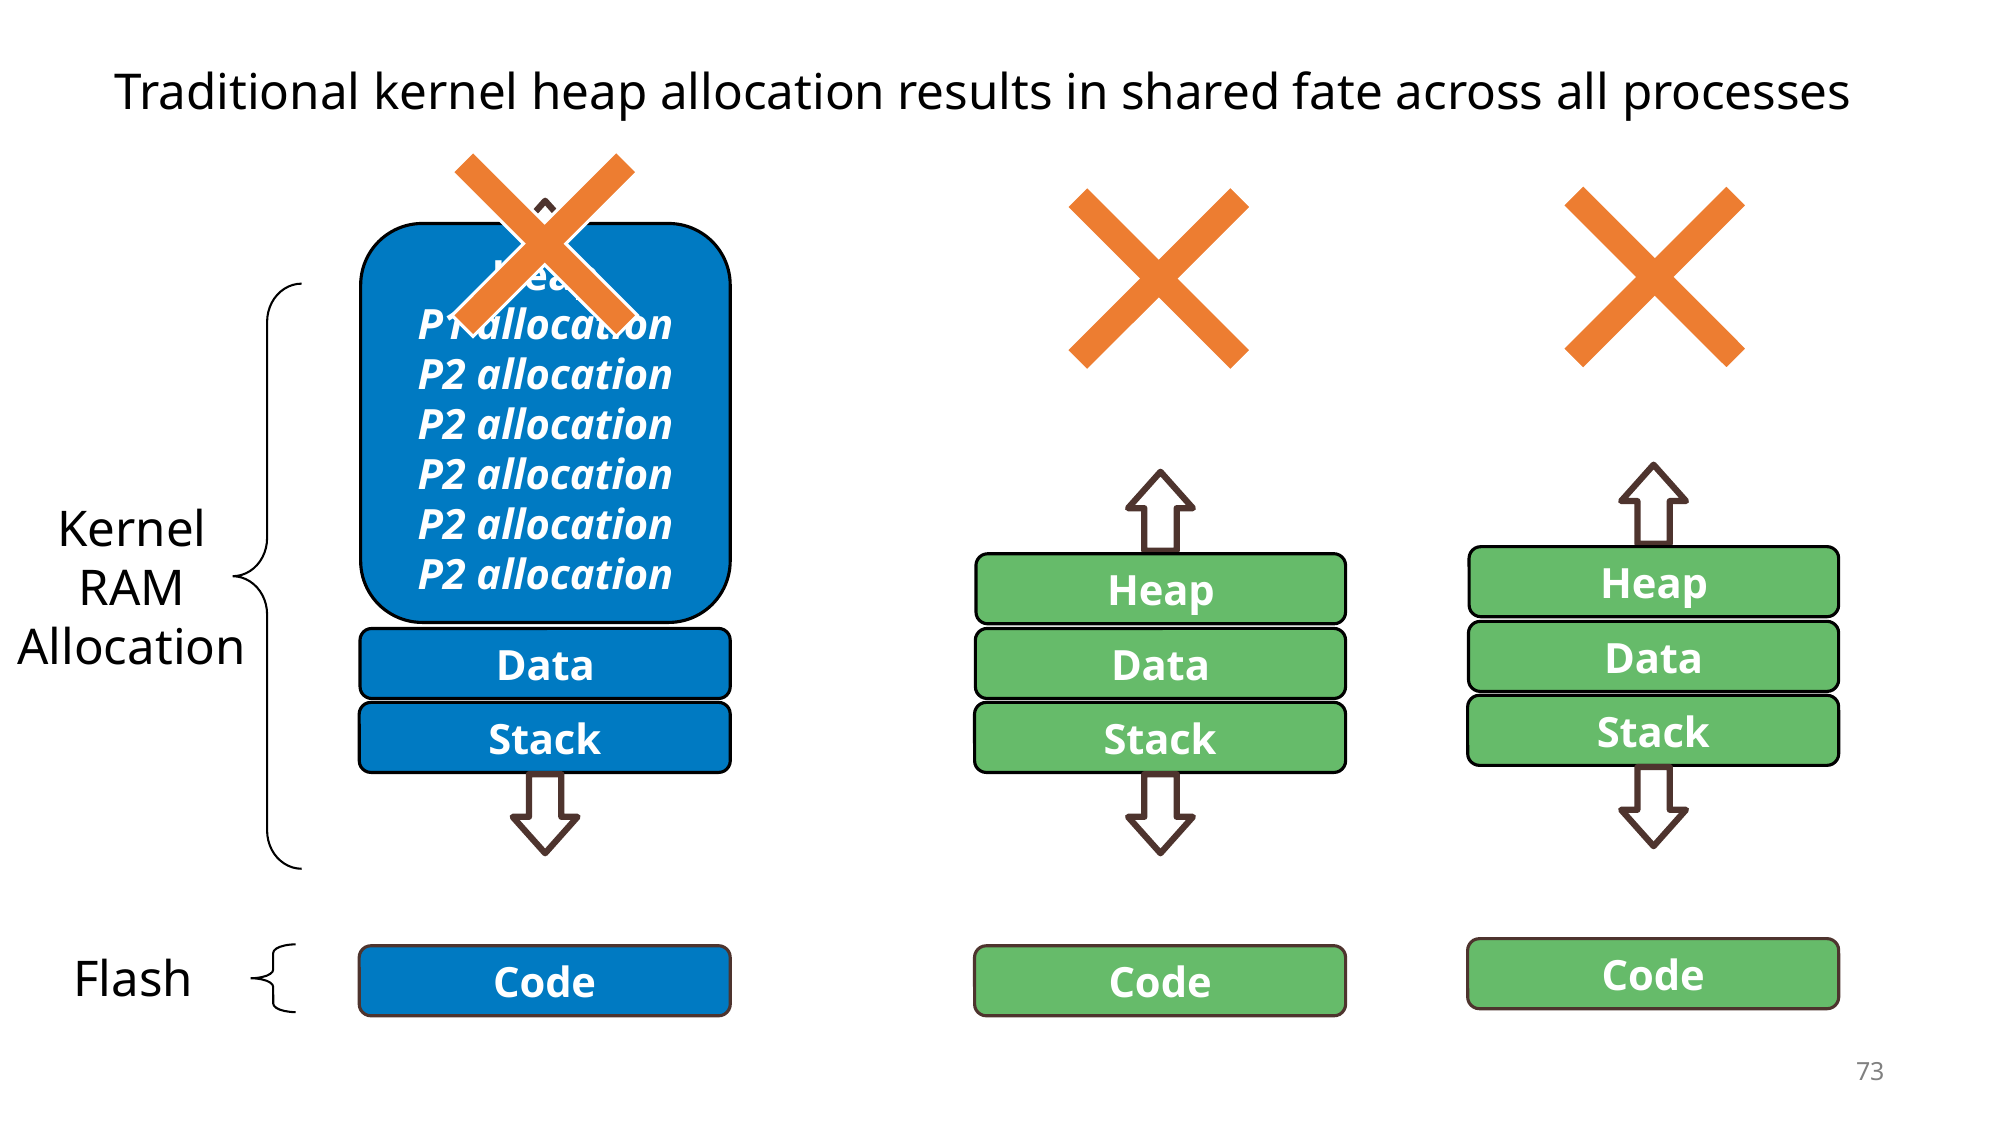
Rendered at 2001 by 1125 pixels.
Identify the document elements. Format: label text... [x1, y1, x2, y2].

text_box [9, 200, 731, 1017]
text_box [1063, 183, 1254, 374]
title Traditional kernel heap allocation results in shared fate across all processes [99, 37, 1900, 150]
text_box [449, 148, 525, 200]
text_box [1467, 464, 1839, 1010]
slide_number 73 [1749, 1042, 1900, 1103]
text_box [1559, 181, 1750, 372]
text_box [565, 148, 640, 200]
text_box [974, 471, 1346, 1017]
